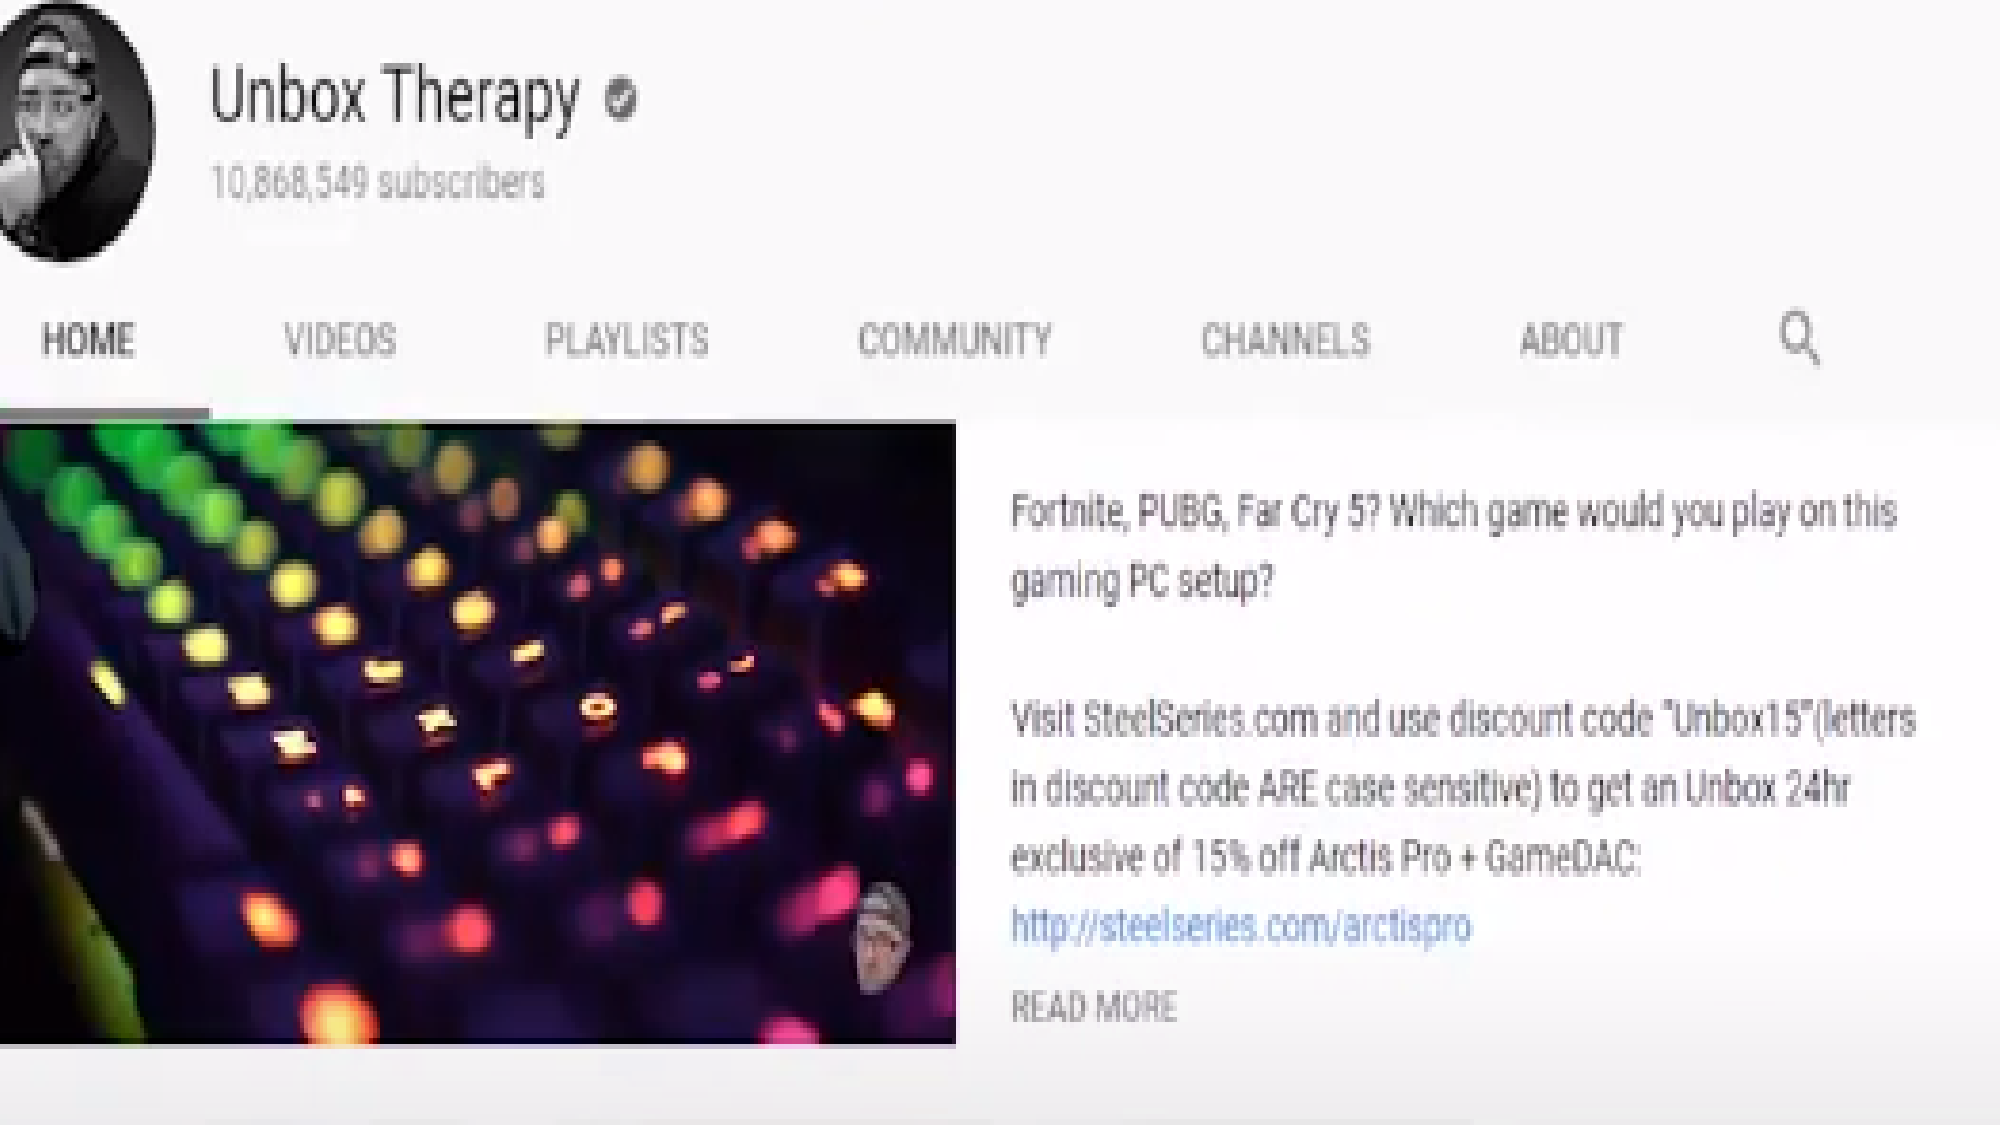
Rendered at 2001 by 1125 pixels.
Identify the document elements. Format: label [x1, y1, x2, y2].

list [0, 0, 2000, 1125]
